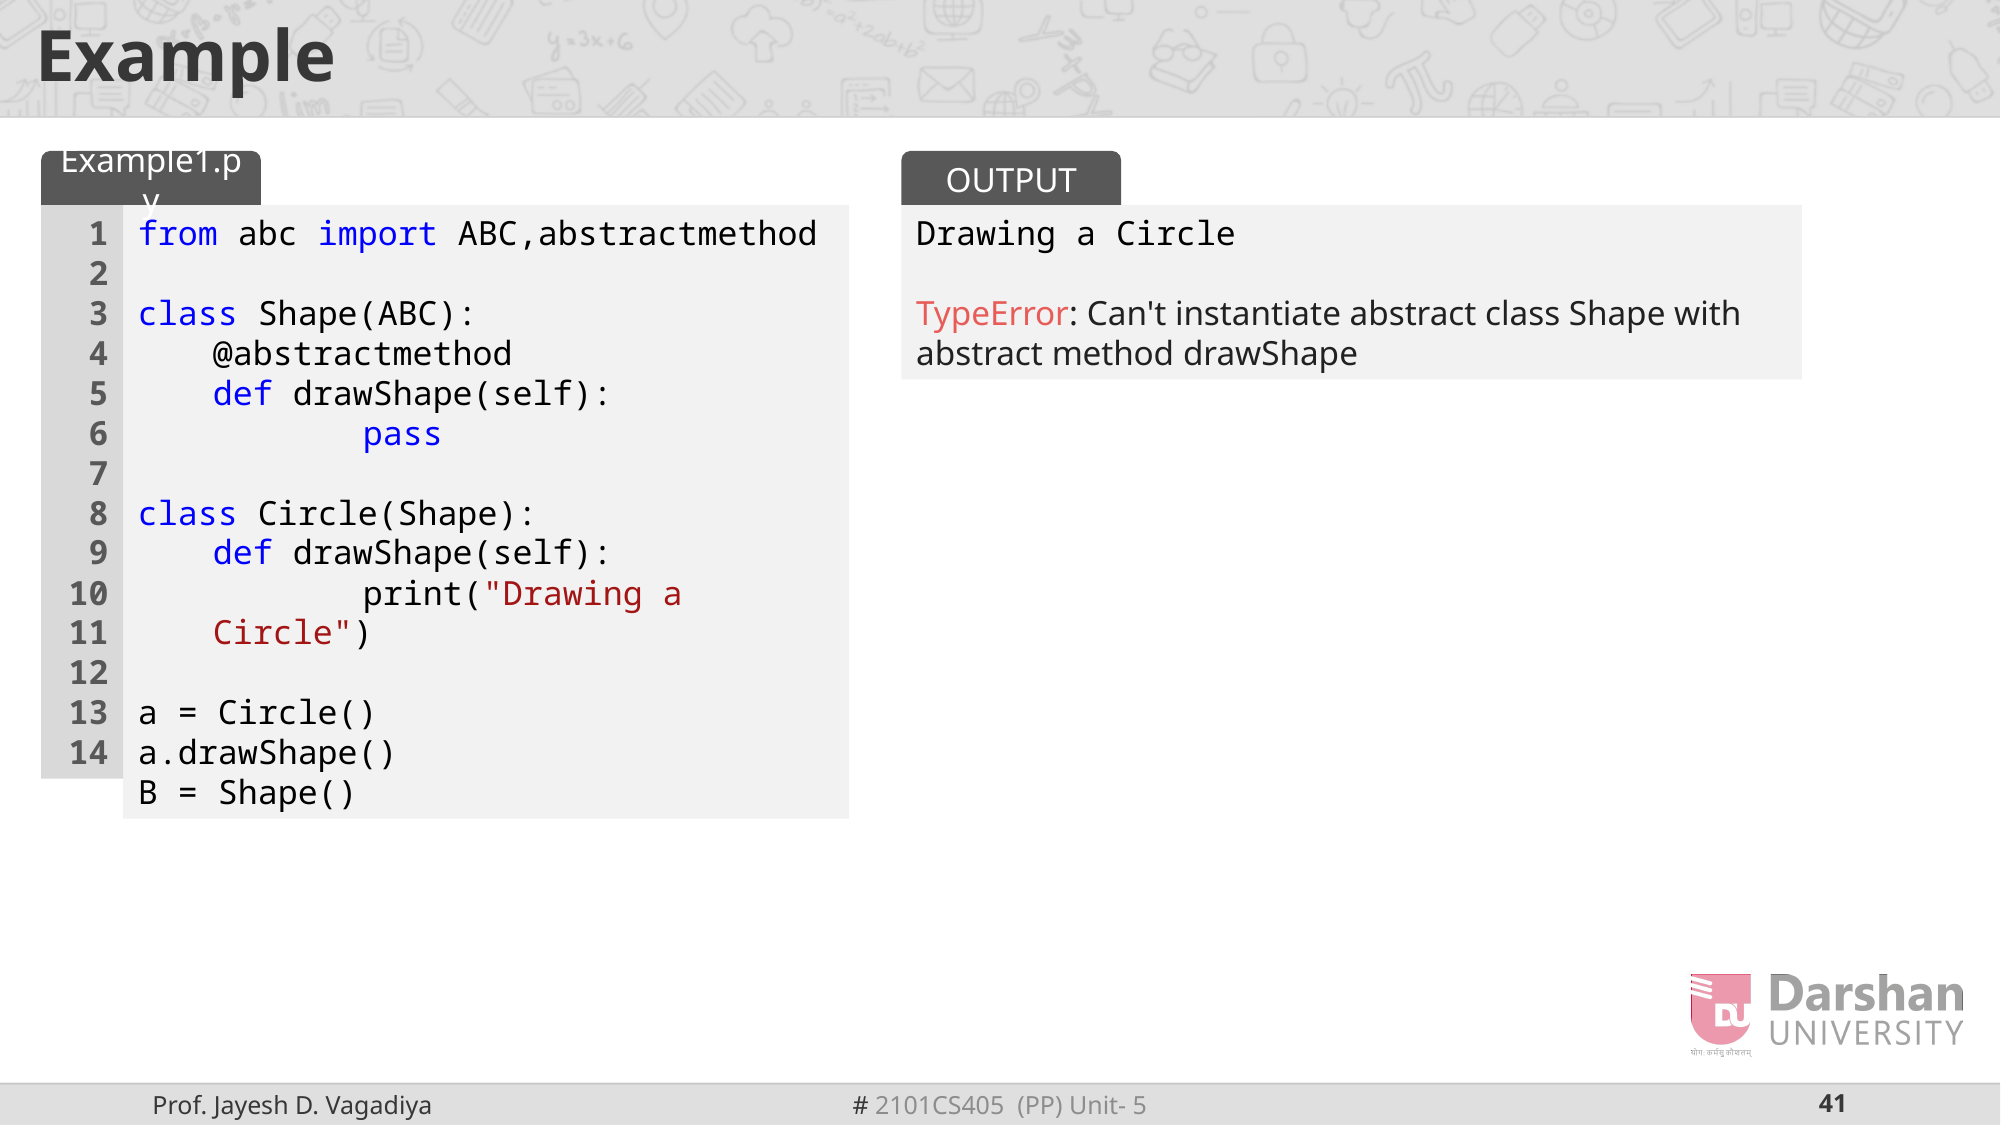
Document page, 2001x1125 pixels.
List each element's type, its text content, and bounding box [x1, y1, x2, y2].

title Example [0, 0, 2000, 117]
text_box Example1.py [40, 149, 262, 206]
text_box from abc import ABC,abstractmethod class Shape(ABC): @abstractmethod def drawShape(self): pass class Circle(Shape): def drawShape(self): print("Drawing a Circle") a = Circle() a.drawShape() B = Shape() [123, 204, 850, 819]
text_box OUTPUT [900, 149, 1123, 206]
text_box 1 2 3 4 5 6 7 8 9 10 11 12 13 14 [41, 206, 124, 779]
text_box Drawing a Circle TypeError: Can't instantiate abstract class Shape with abstract method drawShape [901, 204, 1802, 380]
